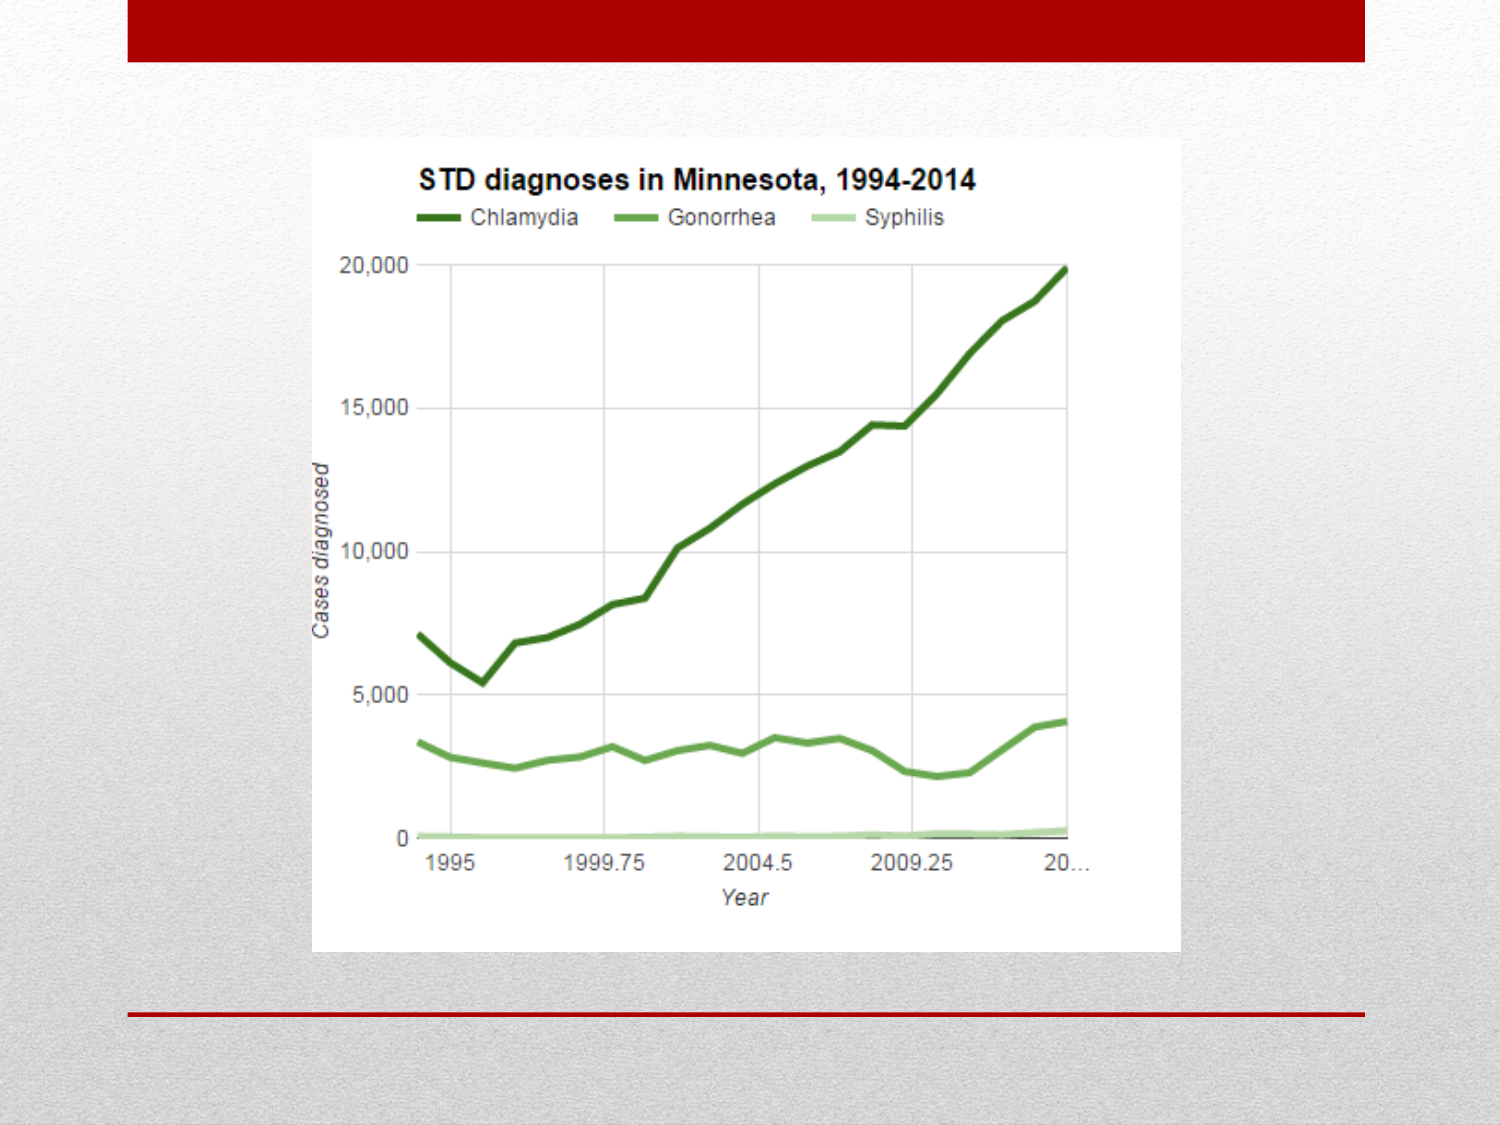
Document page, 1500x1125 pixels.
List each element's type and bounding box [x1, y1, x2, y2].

picture [311, 136, 1182, 953]
